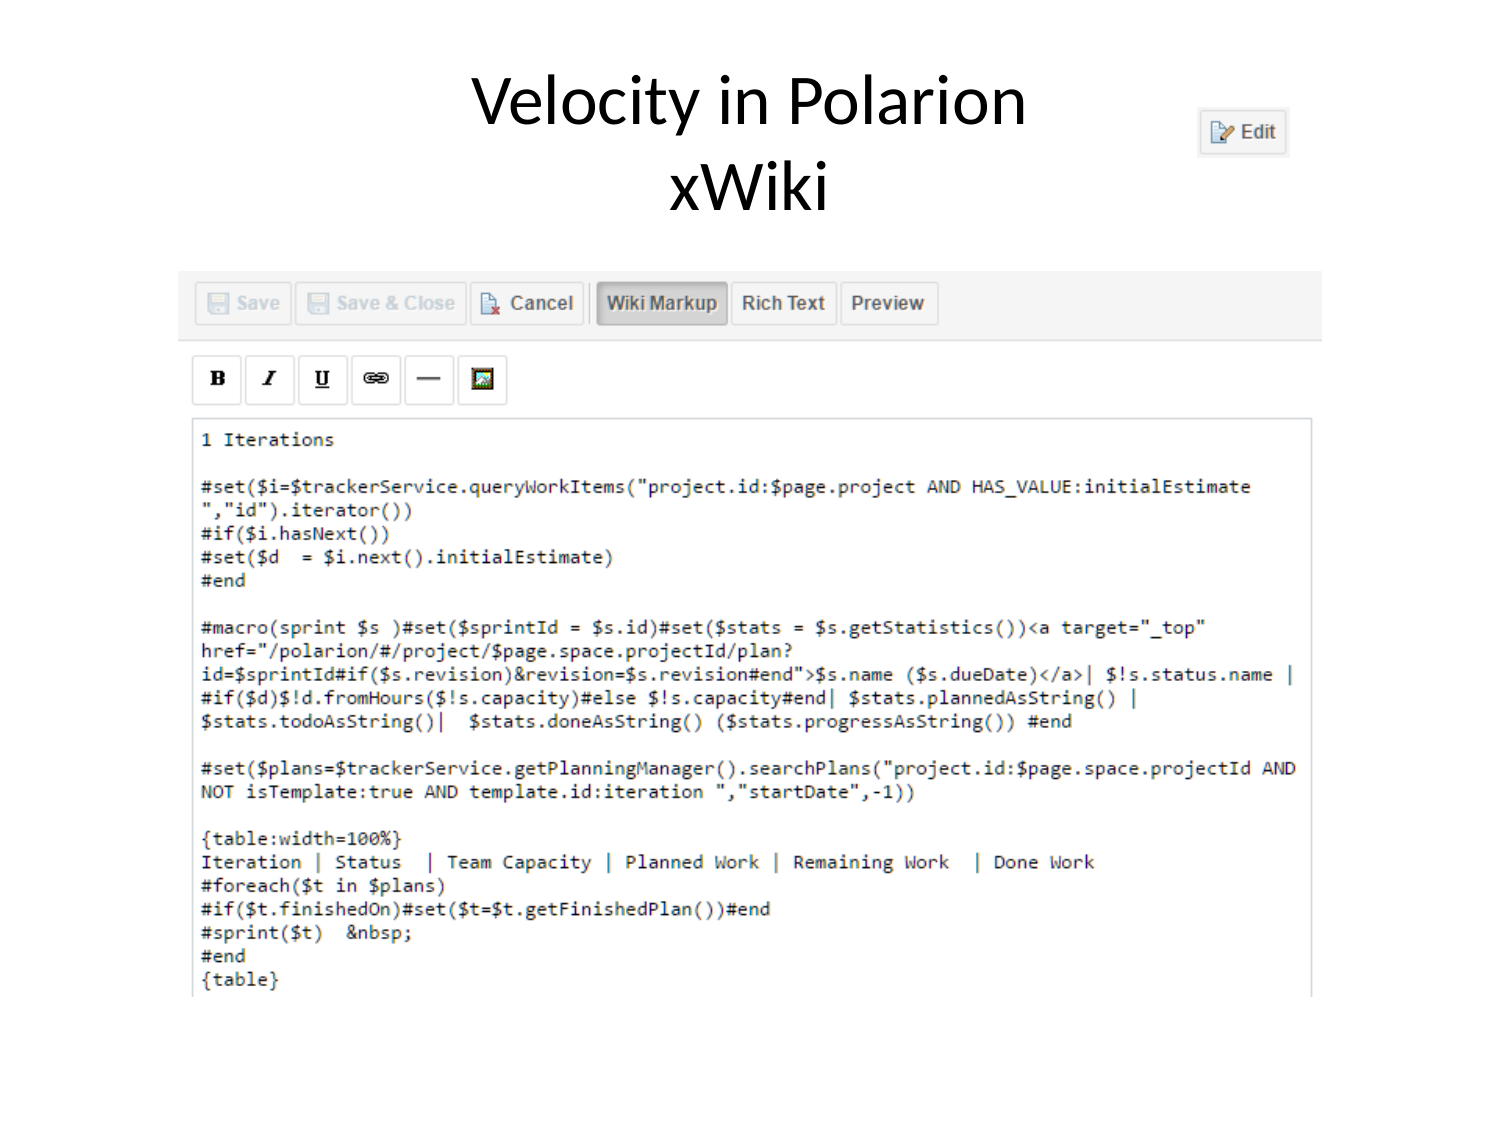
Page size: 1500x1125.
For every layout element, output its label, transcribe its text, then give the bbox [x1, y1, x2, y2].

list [177, 270, 1323, 997]
picture [1197, 107, 1291, 159]
title Velocity in Polarion xWiki [75, 45, 1425, 233]
